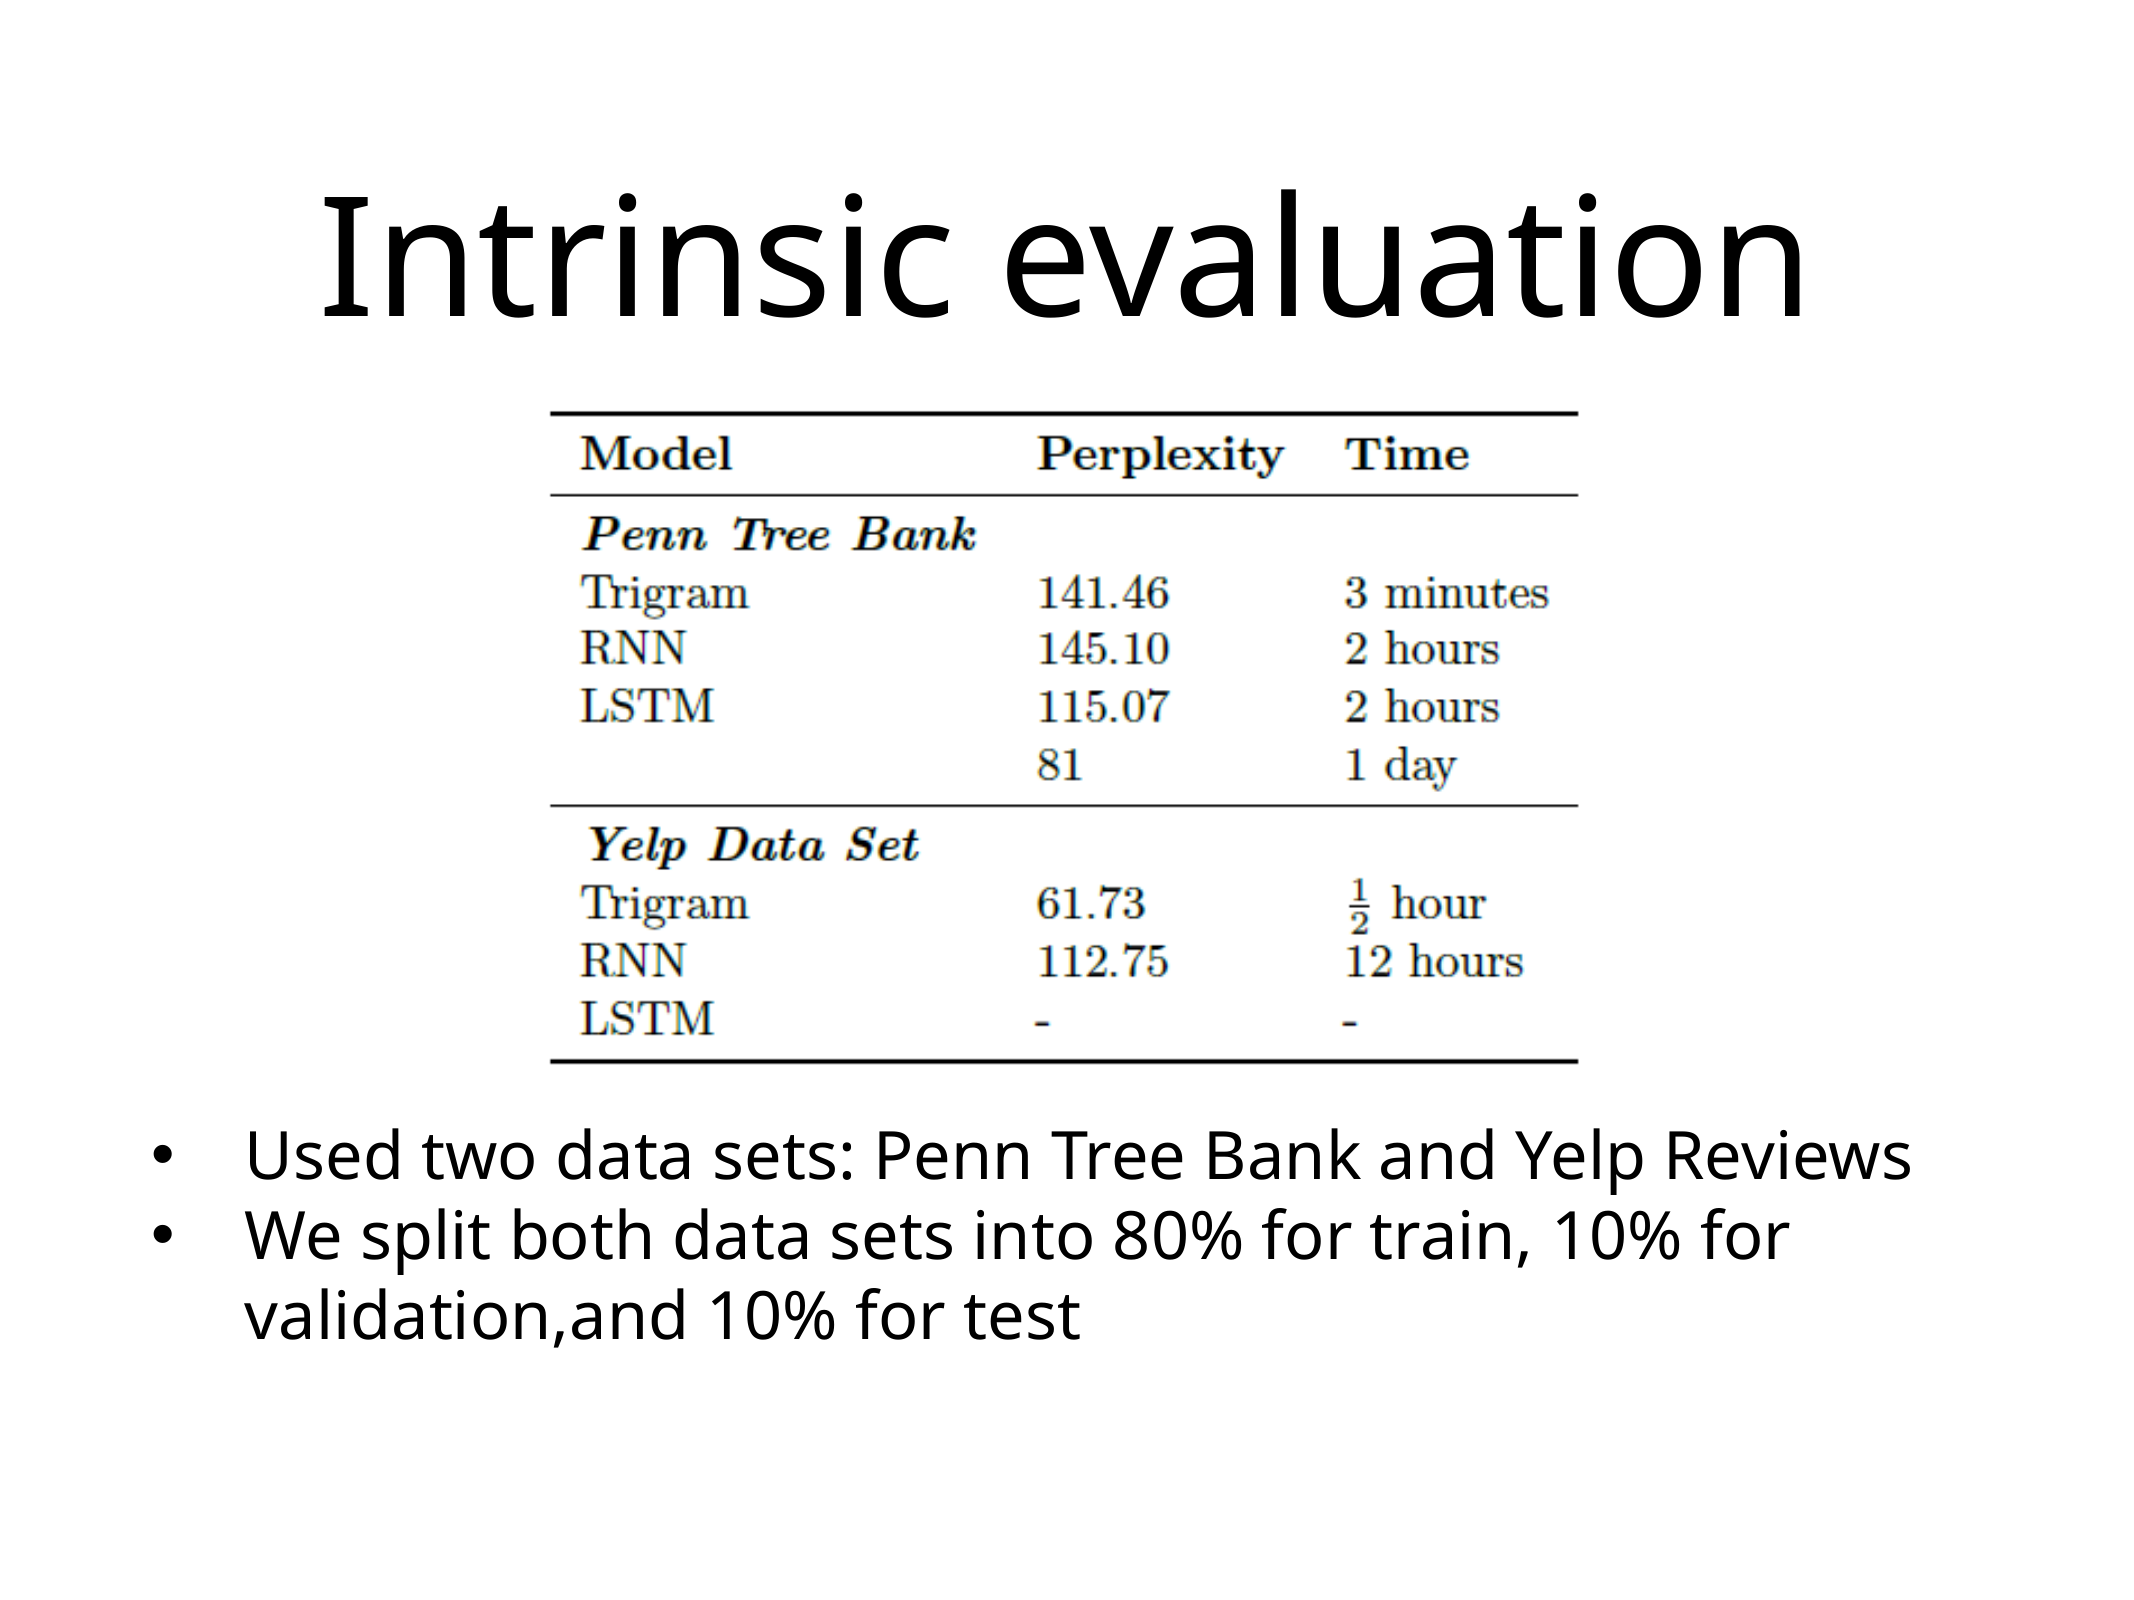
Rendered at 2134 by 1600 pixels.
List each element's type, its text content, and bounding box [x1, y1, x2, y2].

picture [533, 392, 1606, 1078]
title Intrinsic evaluation [155, 72, 1978, 428]
text_box Used two data sets: Penn Tree Bank and Yelp Reviews We split both data sets into 80% for train, 10% for validation,and 10% for test [142, 1104, 2055, 1361]
